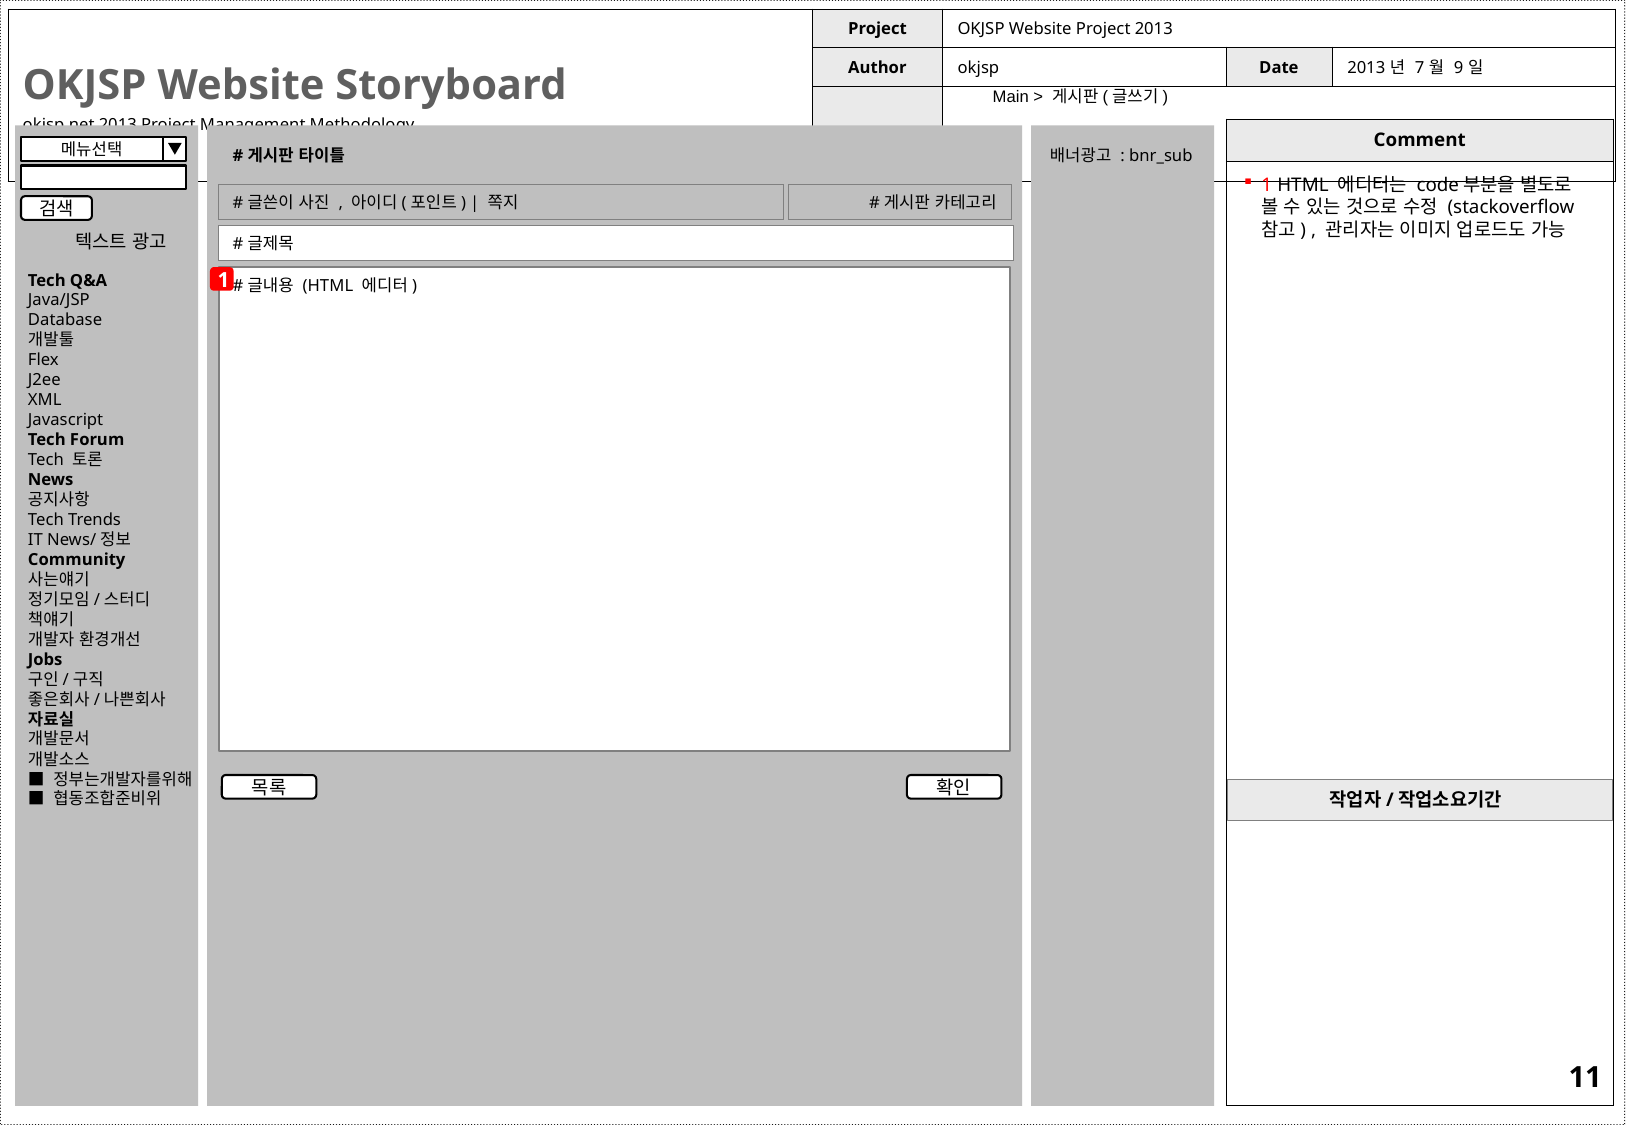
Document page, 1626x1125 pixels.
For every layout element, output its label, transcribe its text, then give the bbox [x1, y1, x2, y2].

slide_number 10 [1237, 1051, 1618, 1125]
text_box 1 HTML 에디터는 code부분을 별도로 볼 수 있는 것으로 수정 (stackoverflow참고) , 관리자는 이미지 업로드도 가능 [1226, 160, 1604, 248]
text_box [20, 136, 187, 162]
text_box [14, 125, 1215, 1107]
text_box Main > 게시판(글쓰기) [977, 78, 1593, 113]
